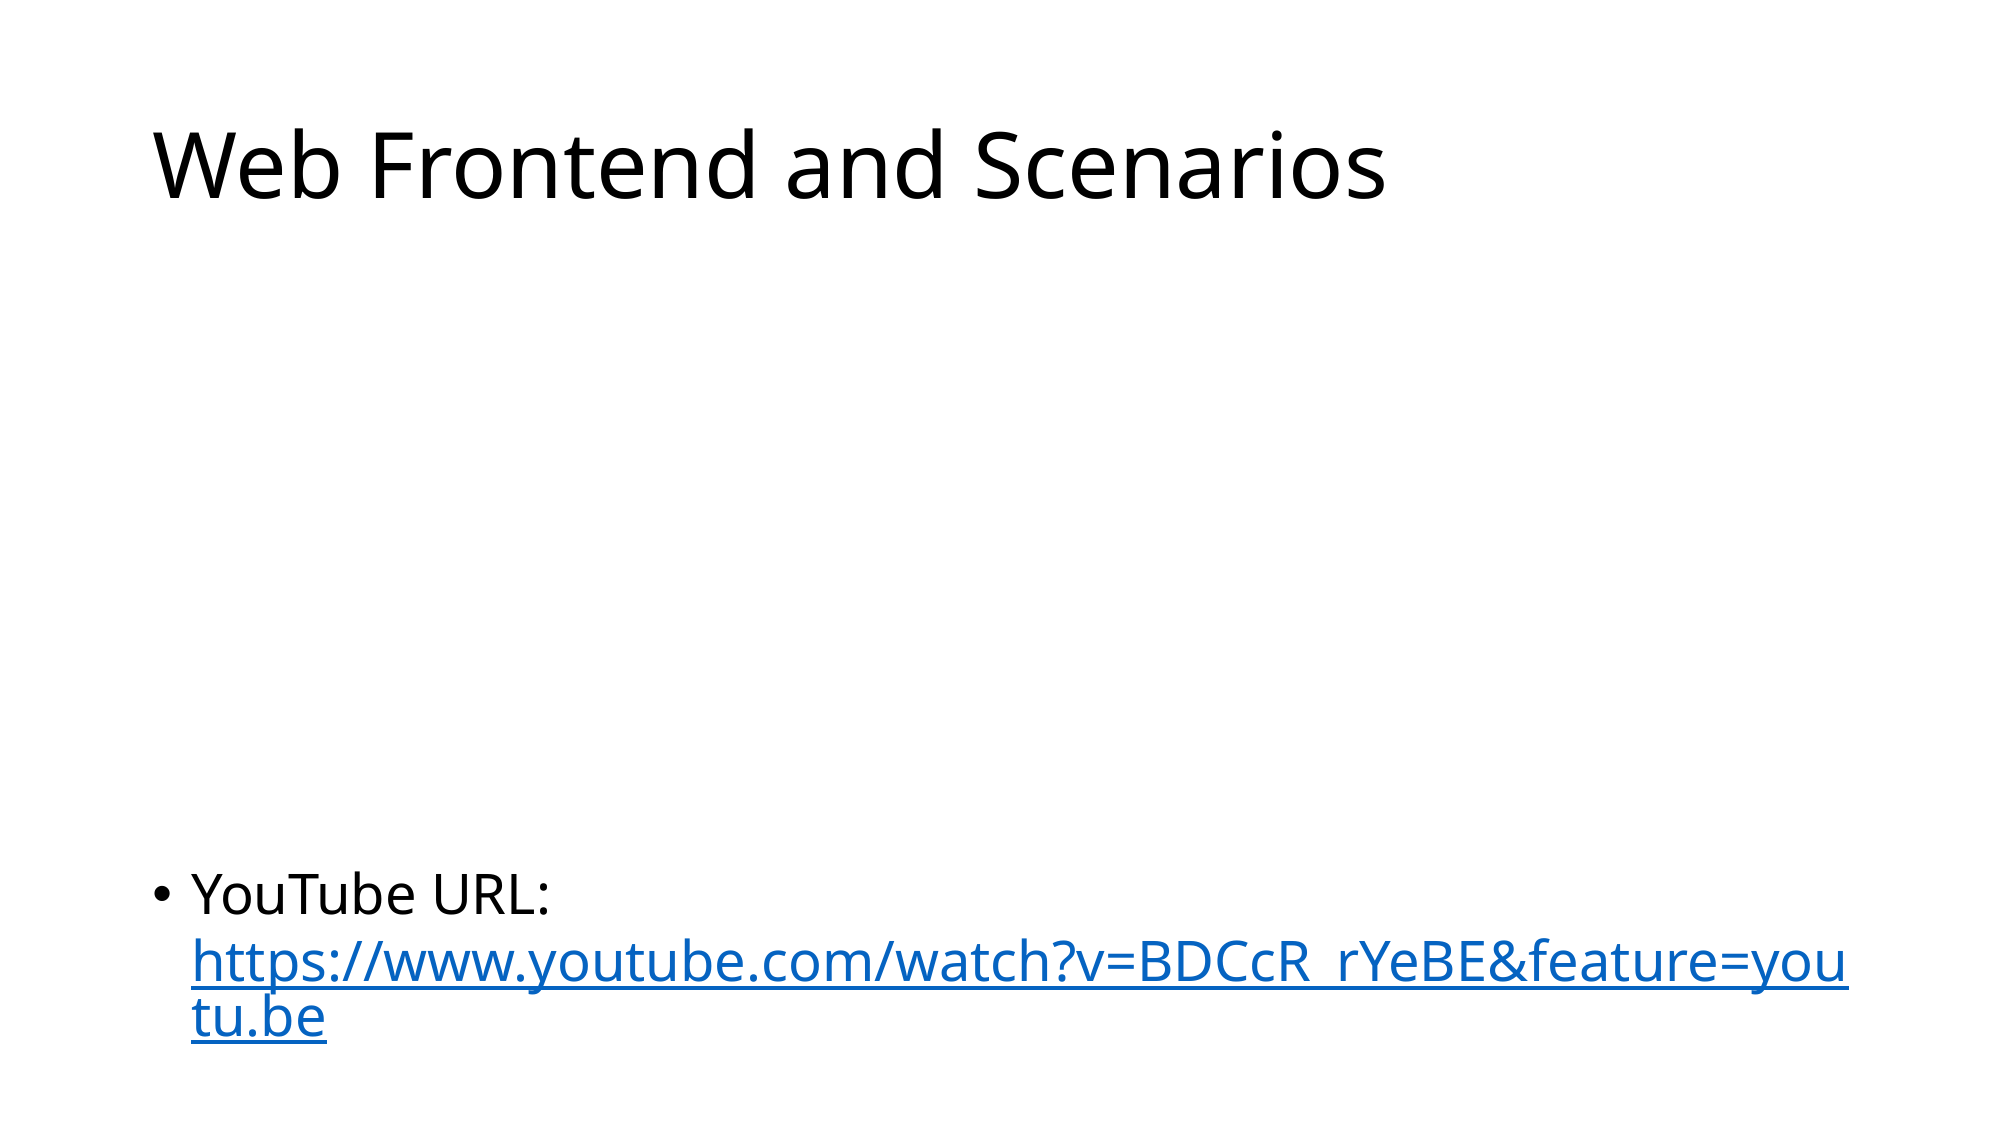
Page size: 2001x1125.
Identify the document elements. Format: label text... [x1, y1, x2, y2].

list YouTube URL: https://www.youtube.com/watch?v=BDCcR_rYeBE&feature=youtu.be [137, 290, 1863, 1005]
title Web Frontend and Scenarios [137, 59, 1863, 278]
